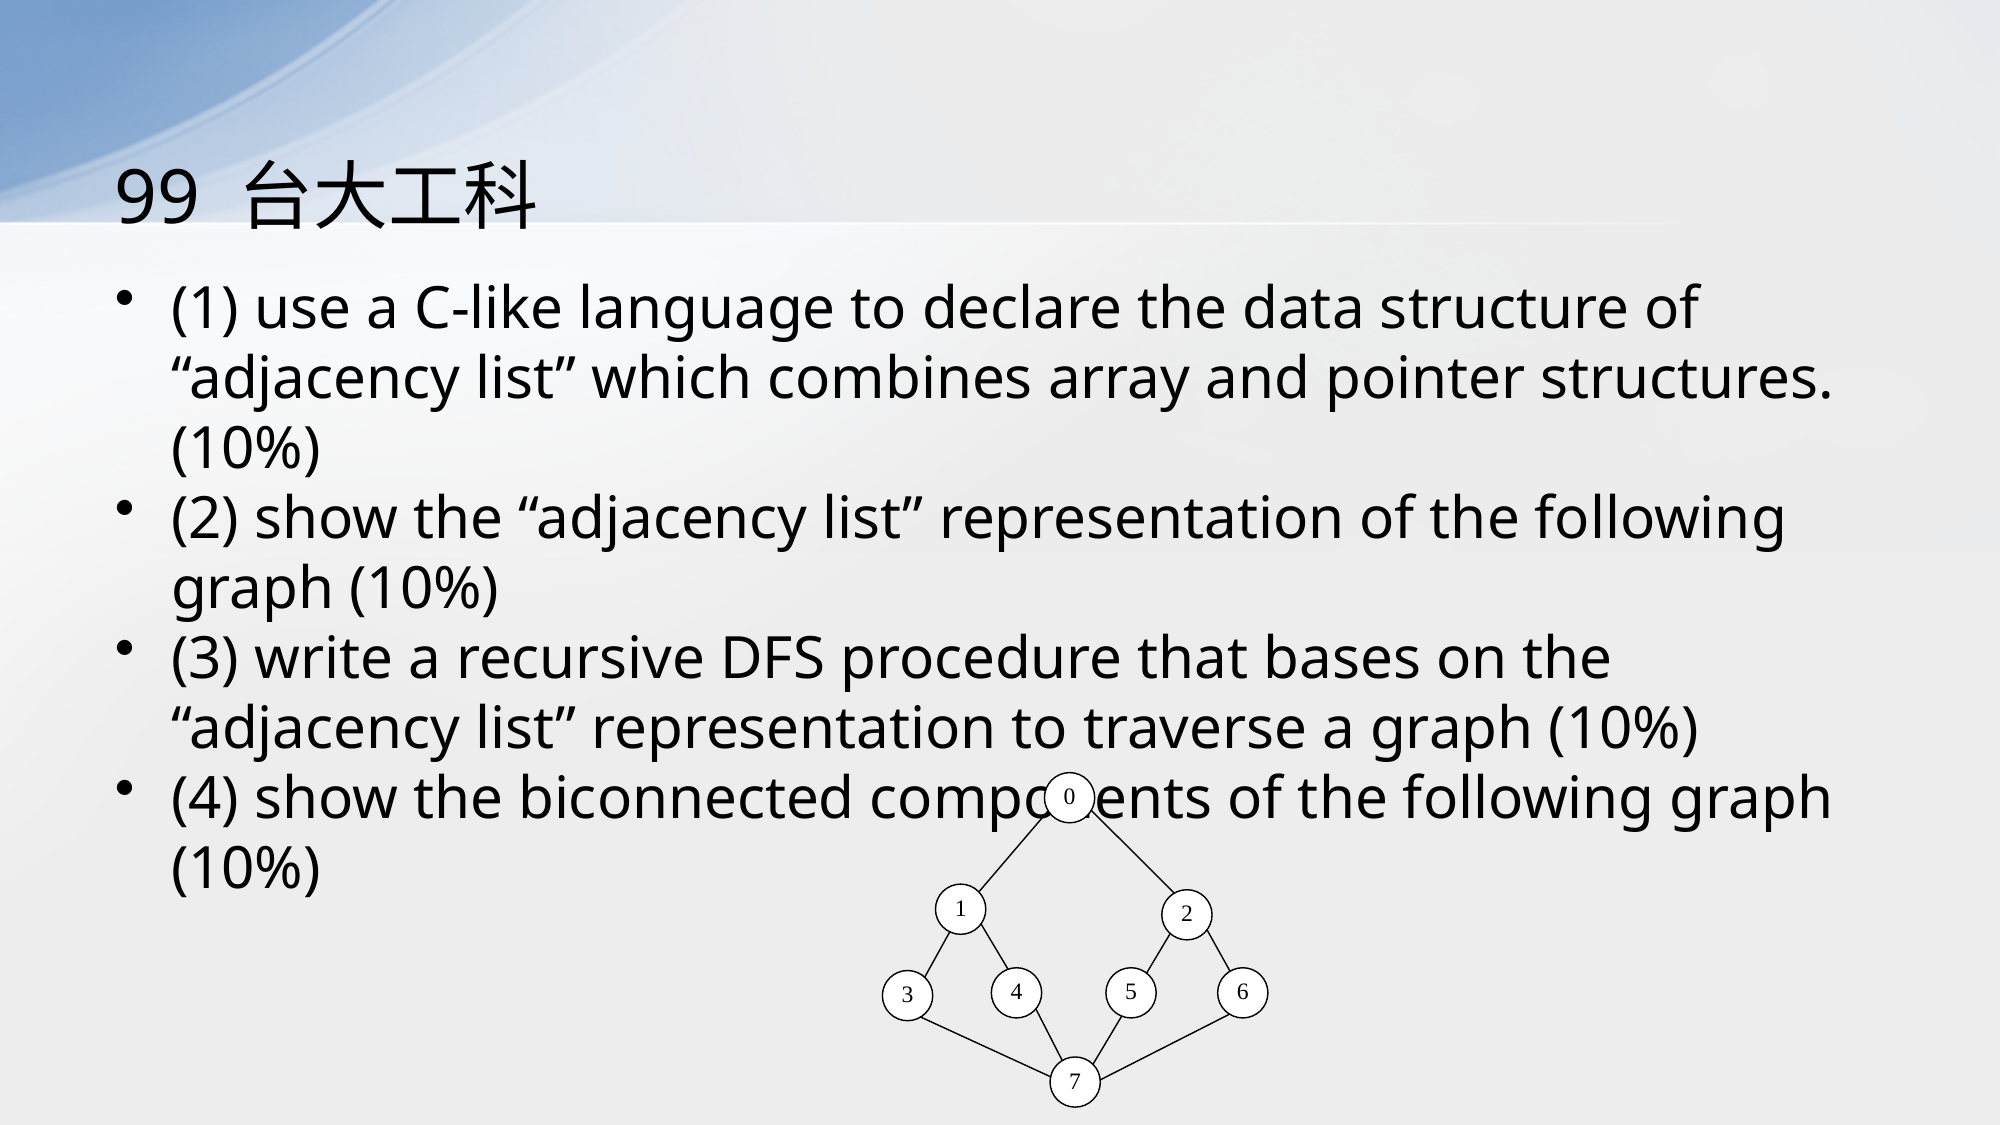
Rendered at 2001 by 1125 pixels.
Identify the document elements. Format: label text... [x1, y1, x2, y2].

picture [0, 0, 2000, 1125]
list (1) use a C-like language to declare the data structure of “adjacency list” which combines array and pointer structures. (10%) (2) show the “adjacency list” representation of the following graph (10%) (3) write a recursive DFS procedure that bases on the “adjacency list” representation to traverse a graph (10%) (4) show the biconnected components of the following graph (10%) [99, 262, 1900, 1005]
title 99 台大工科 [99, 58, 1900, 247]
